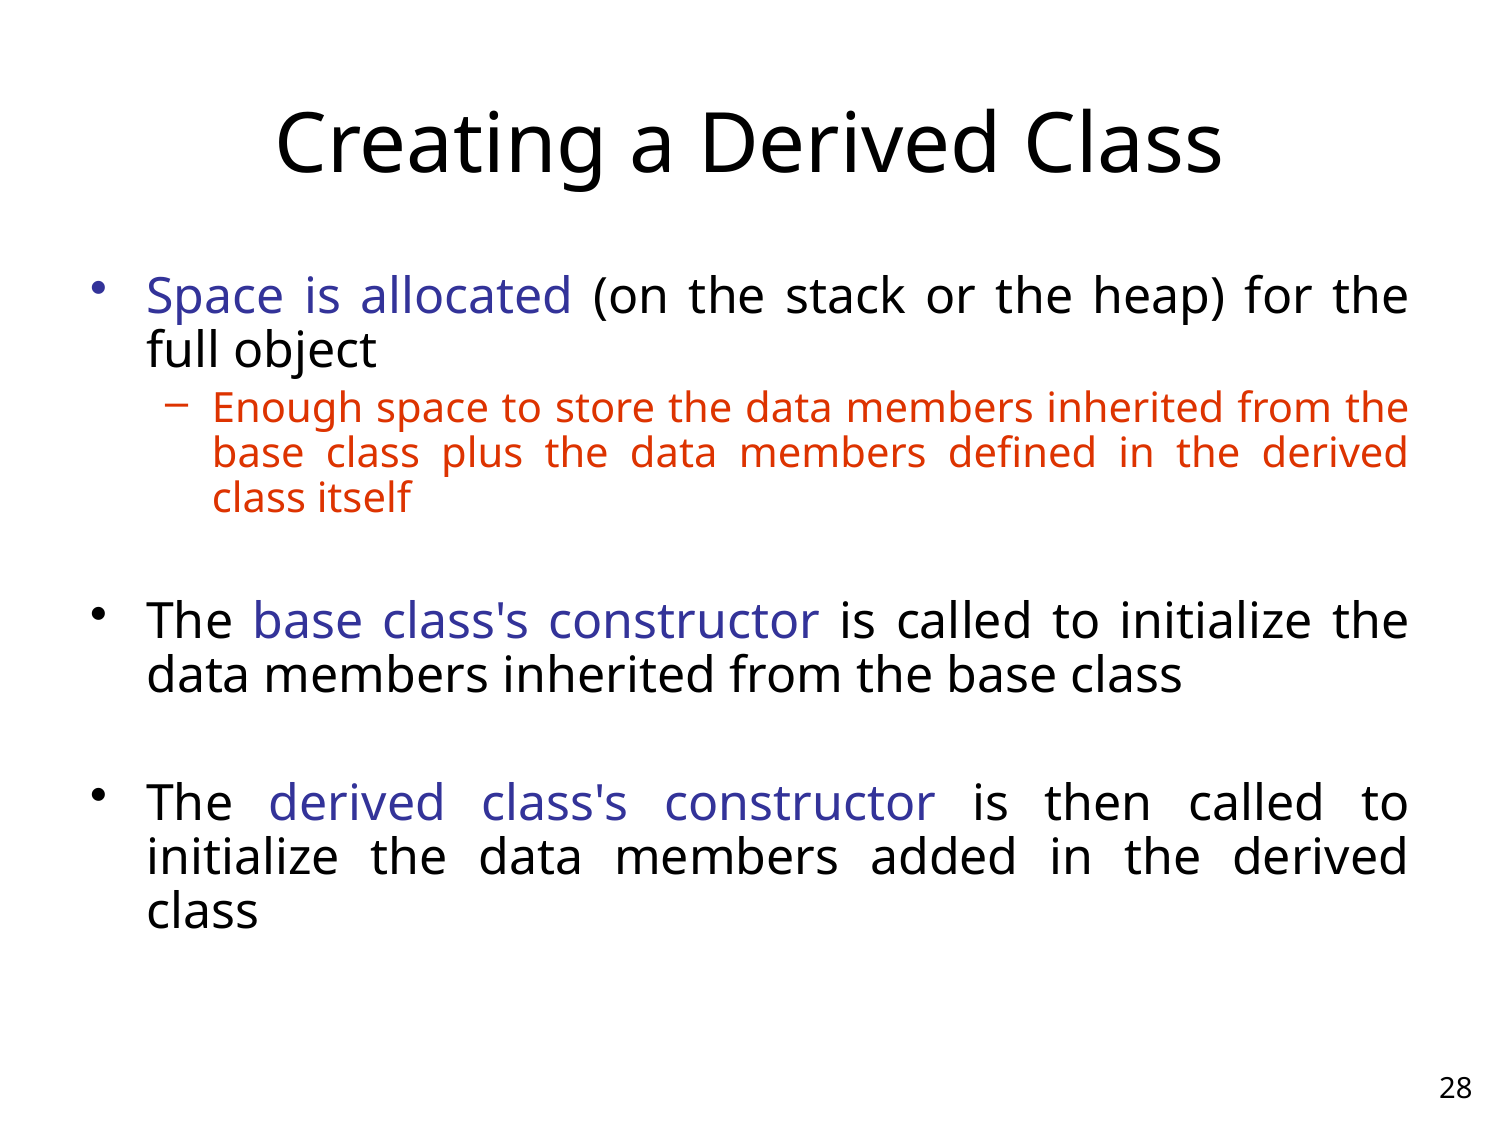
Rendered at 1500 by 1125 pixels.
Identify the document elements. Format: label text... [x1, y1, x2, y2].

title Creating a Derived Class [74, 44, 1426, 233]
list Space is allocated (on the stack or the heap) for the full object Enough space to store the data members inherited from the base class plus the data members defined in the derived class itself The base class's constructor is called to initialize the data members inherited from the base class The derived class's constructor is then called to initialize the data members added in the derived class [74, 262, 1426, 1006]
